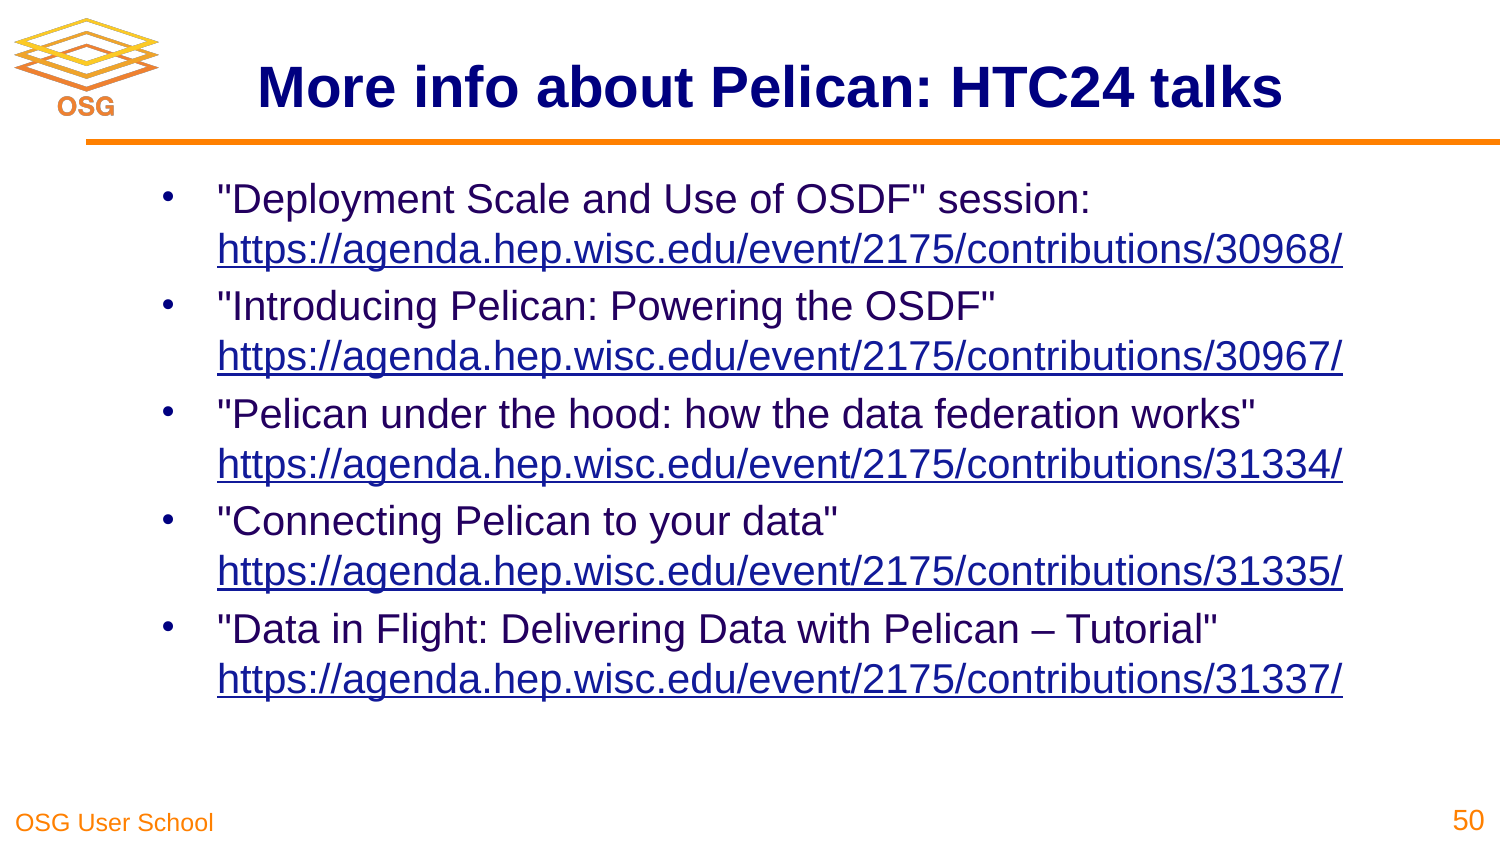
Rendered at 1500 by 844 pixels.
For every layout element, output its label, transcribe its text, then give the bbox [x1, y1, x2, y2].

list "Deployment Scale and Use of OSDF" session: https://agenda.hep.wisc.edu/event/2175/contributions/30968/ "Introducing Pelican: Powering the OSDF" https://agenda.hep.wisc.edu/event/2175/contributions/30967/ "Pelican under the hood: how the data federation works" https://agenda.hep.wisc.edu/event/2175/contributions/31334/ "Connecting Pelican to your data" https://agenda.hep.wisc.edu/event/2175/contributions/31335/ "Data in Flight: Delivering Data with Pelican – Tutorial" https://agenda.hep.wisc.edu/event/2175/contributions/31337/ [127, 164, 1403, 741]
picture [14, 18, 159, 116]
title More info about Pelican: HTC24 talks [201, 14, 1342, 155]
slide_number 50 [1431, 787, 1500, 844]
